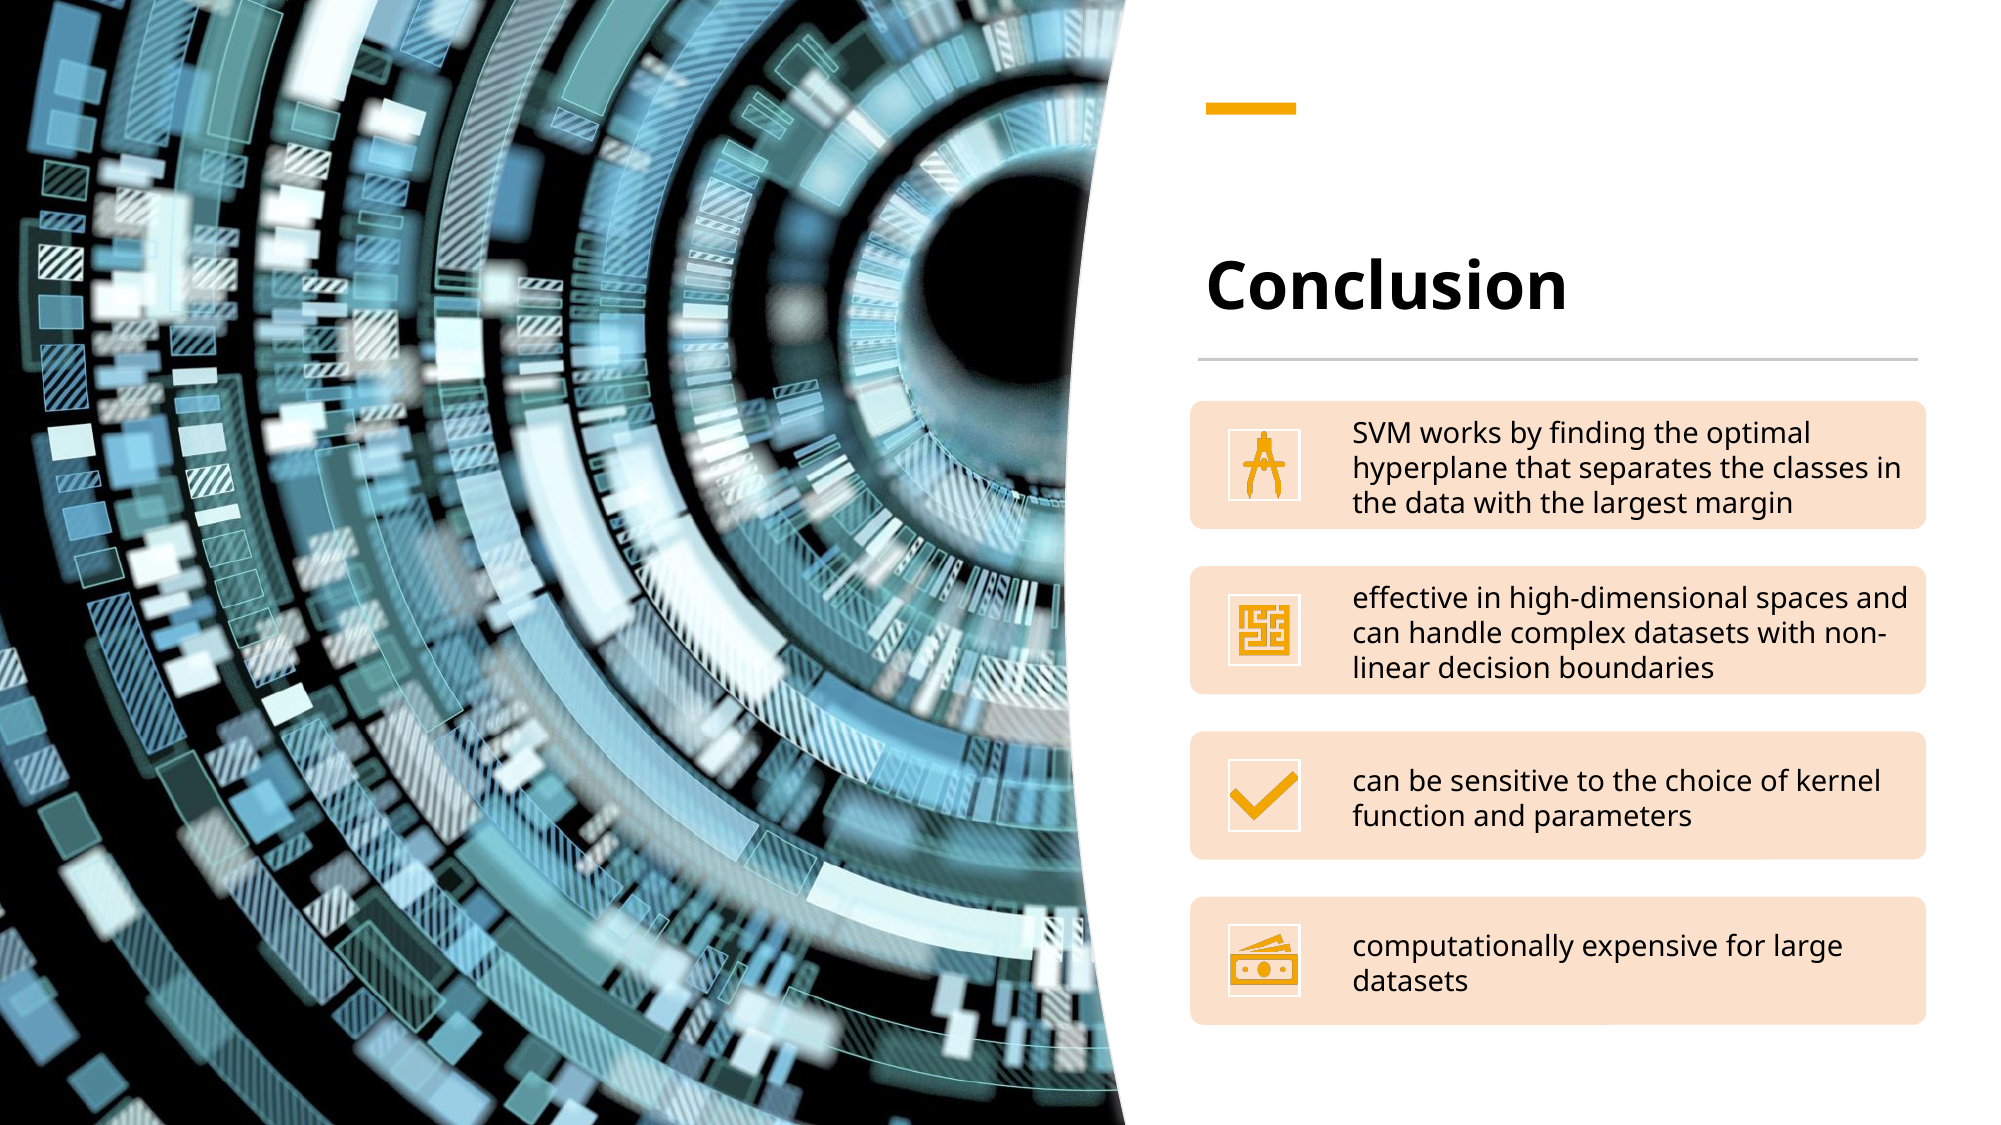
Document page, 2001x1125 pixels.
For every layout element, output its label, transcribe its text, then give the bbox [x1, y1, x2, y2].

text_box [1205, 102, 1297, 116]
text_box [1127, 0, 2000, 1125]
picture [0, 0, 1127, 1125]
text_box [1197, 357, 1919, 362]
title Conclusion [1190, 149, 1927, 332]
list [1190, 400, 1927, 1030]
